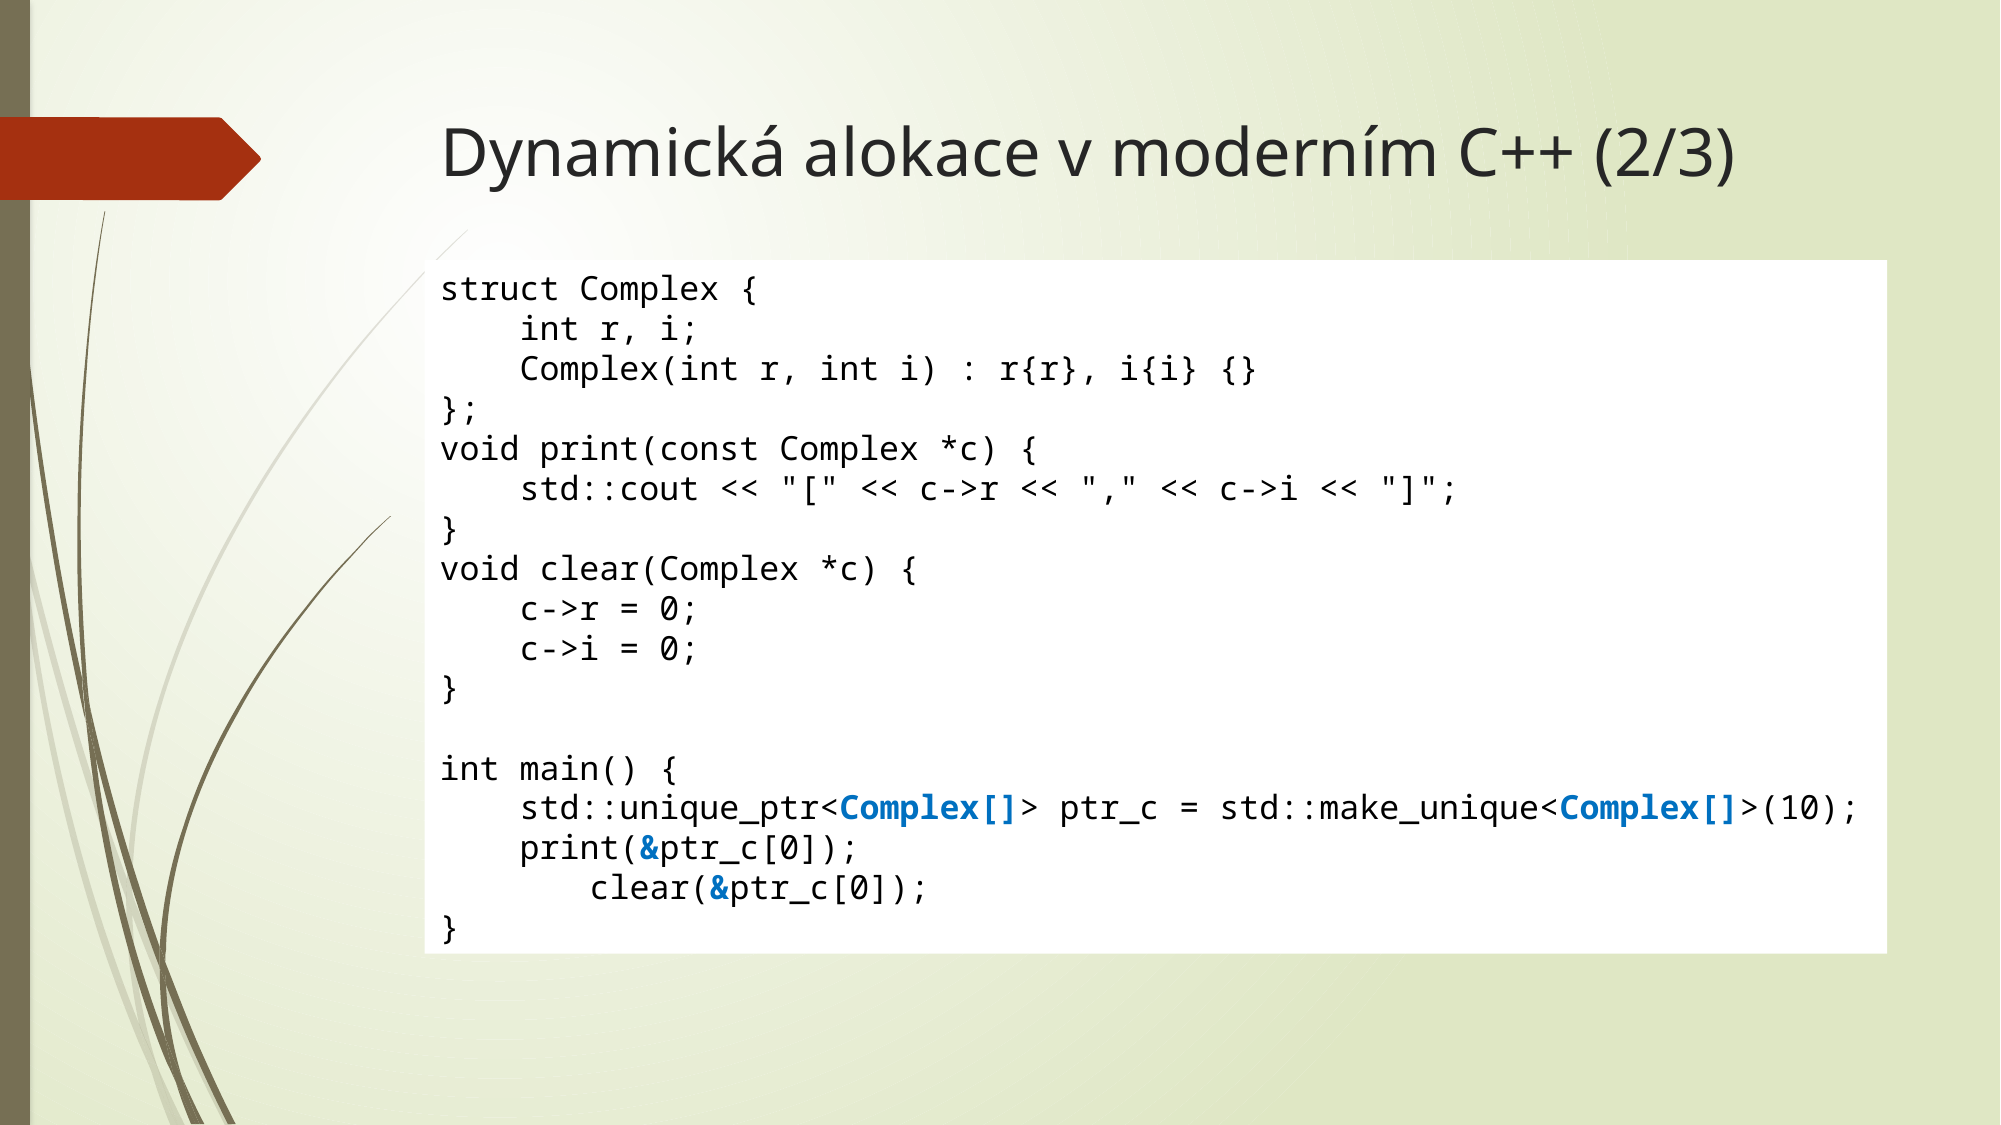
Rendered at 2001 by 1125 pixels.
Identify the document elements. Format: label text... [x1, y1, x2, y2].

text_box struct Complex { int r, i; Complex(int r, int i) : r{r}, i{i} {} }; void print(const Complex *c) { std::cout << "[" << c->r << "," << c->i << "]"; } void clear(Complex *c) { c->r = 0; c->i = 0; } int main() { std::unique_ptr<Complex[]> ptr_c = std::make_unique<Complex[]>(10); print(&ptr_c[0]); clear(&ptr_c[0]); } [424, 260, 1888, 954]
title Dynamická alokace v moderním C++ (2/3) [425, 102, 1888, 260]
